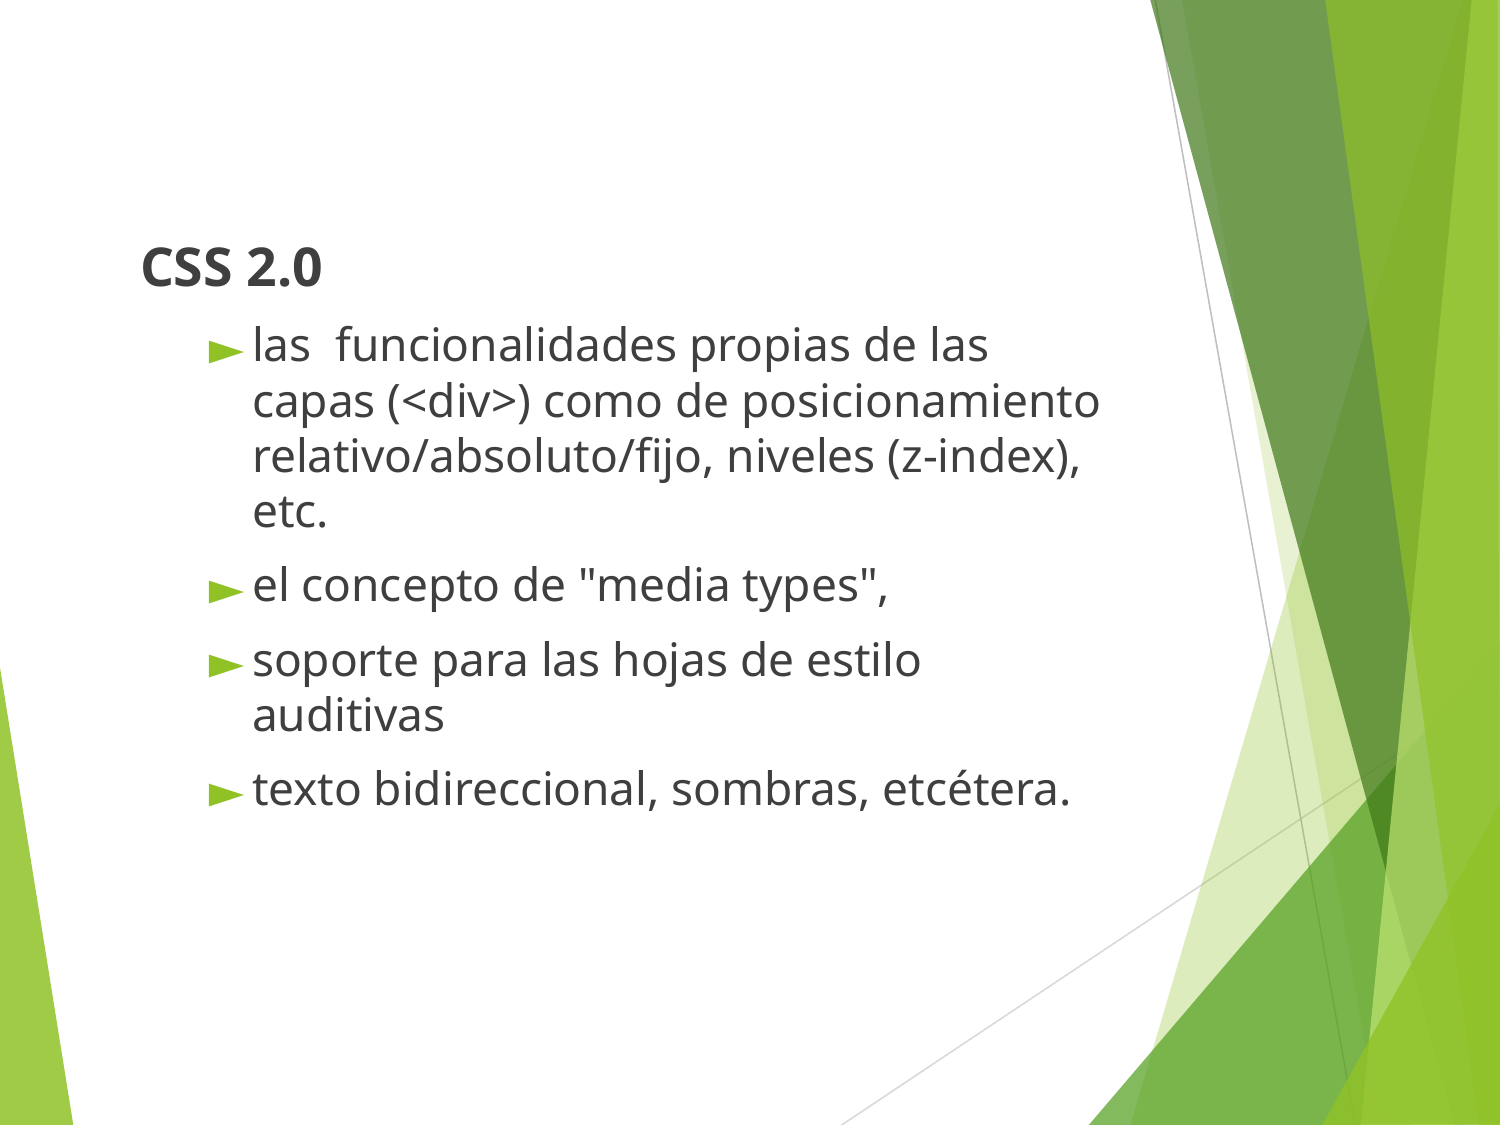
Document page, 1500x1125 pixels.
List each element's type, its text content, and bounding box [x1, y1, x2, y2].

list CSS 2.0 las funcionalidades propias de las capas (<div>) como de posicionamiento relativo/absoluto/fijo, niveles (z-index), etc. el concepto de "media types", soporte para las hojas de estilo auditivas texto bidireccional, sombras, etcétera. [125, 224, 1138, 888]
